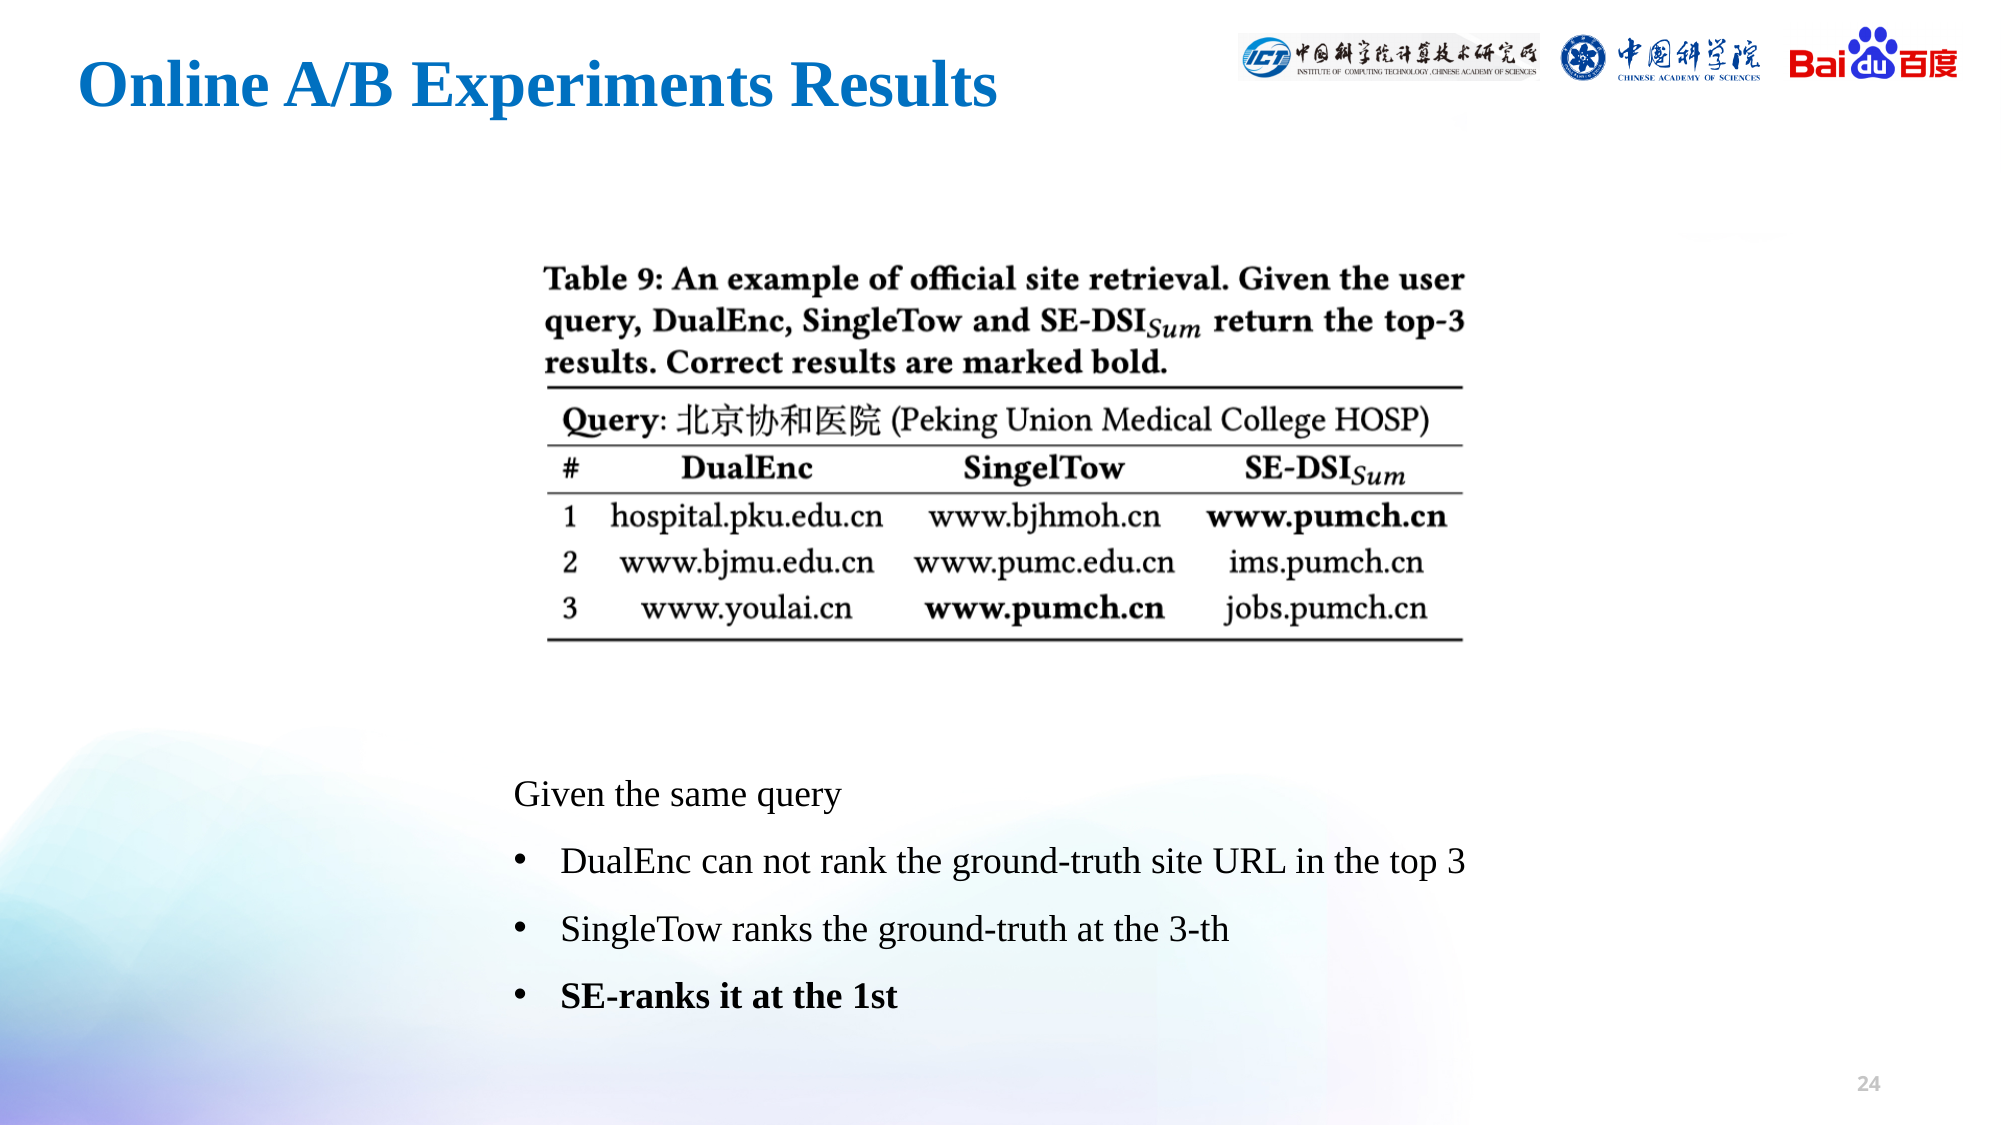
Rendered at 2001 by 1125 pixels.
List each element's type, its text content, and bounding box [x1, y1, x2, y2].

picture [0, 0, 2001, 1125]
slide_number 24 [1836, 1073, 1882, 1095]
list Online A/B Experiments Results [77, 49, 1467, 107]
